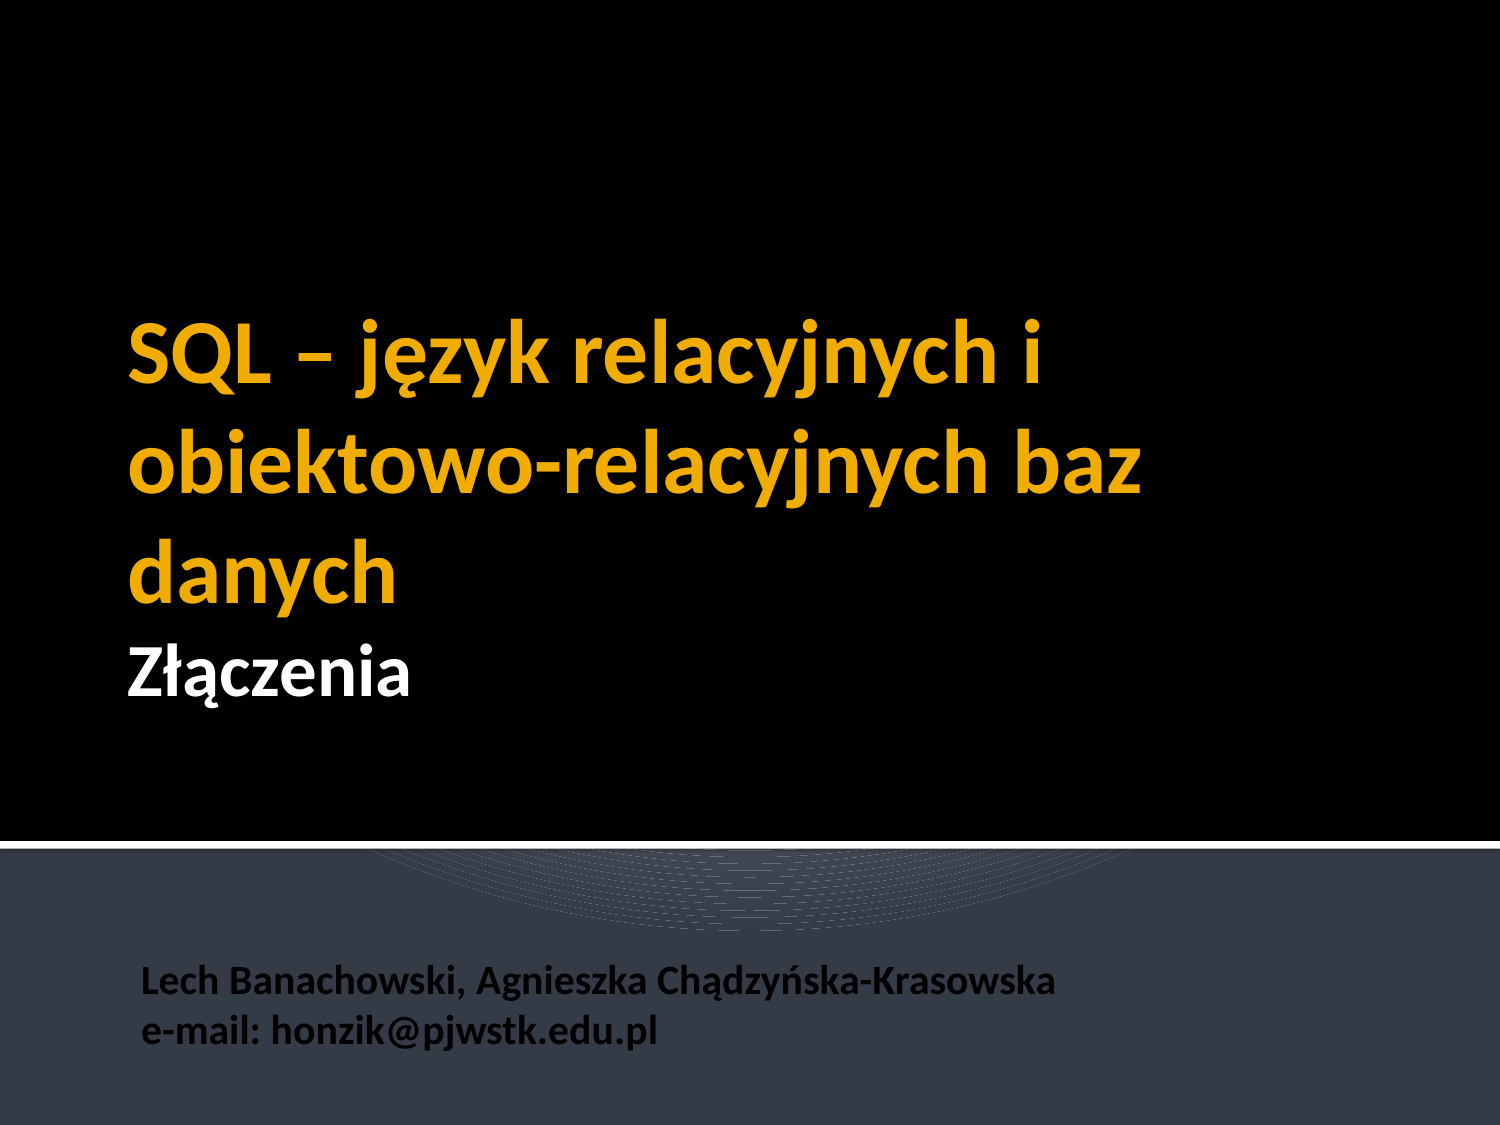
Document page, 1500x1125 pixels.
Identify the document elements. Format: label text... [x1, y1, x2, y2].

subtitle Lech Banachowski, Agnieszka Chądzyńska-Krasowska e-mail: honzik@pjwstk.edu.pl [112, 937, 1438, 1062]
title SQL – język relacyjnych i obiektowo-relacyjnych baz danych Złączenia [112, 282, 1438, 722]
